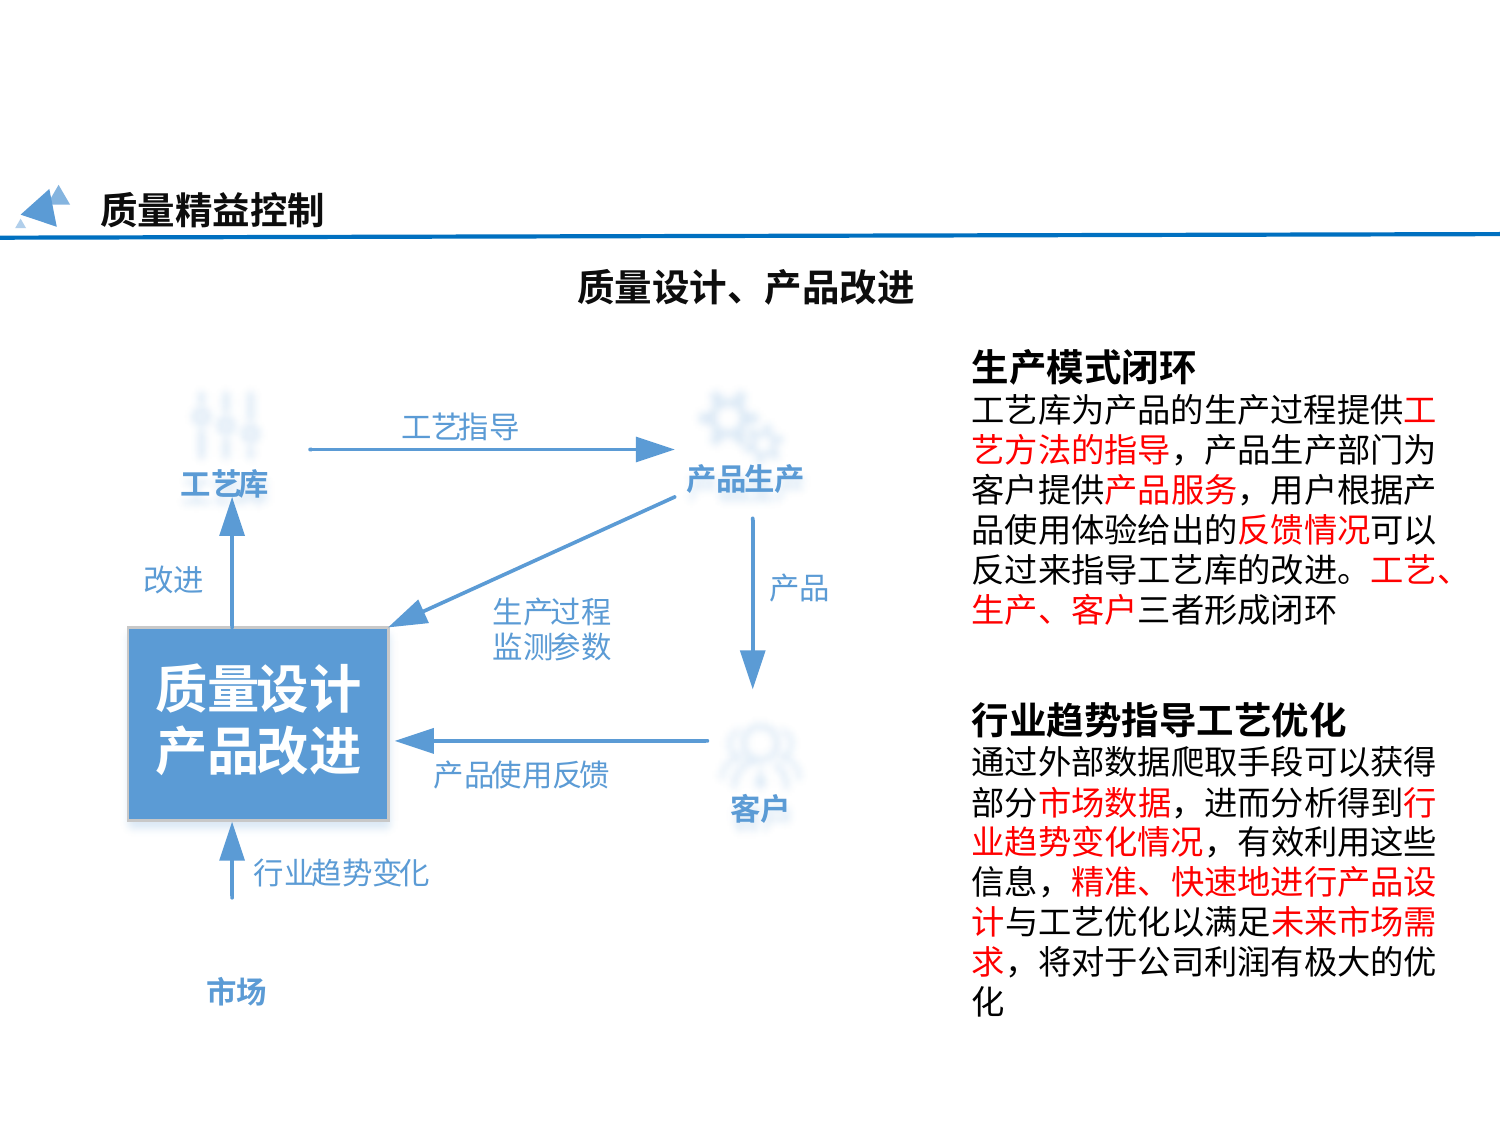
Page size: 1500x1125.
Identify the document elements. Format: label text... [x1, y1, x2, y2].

text_box 质量精益控制 [85, 179, 671, 234]
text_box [0, 234, 1500, 238]
text_box 行业趋势指导工艺优化 通过外部数据爬取手段可以获得部分市场数据，进而分析得到行业趋势变化情况，有效利用这些信息，精准、快速地进行产品设计与工艺优化以满足未来市场需求，将对于公司利润有极大的优化 [956, 689, 1470, 1029]
text_box 质量设计、产品改进 [562, 256, 935, 317]
picture [112, 358, 843, 1027]
text_box 生产模式闭环 工艺库为产品的生产过程提供工艺方法的指导，产品生产部门为客户提供产品服务，用户根据产品使用体验给出的反馈情况可以反过来指导工艺库的改进。工艺、生产、客户三者形成闭环 [956, 336, 1470, 637]
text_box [15, 184, 71, 228]
